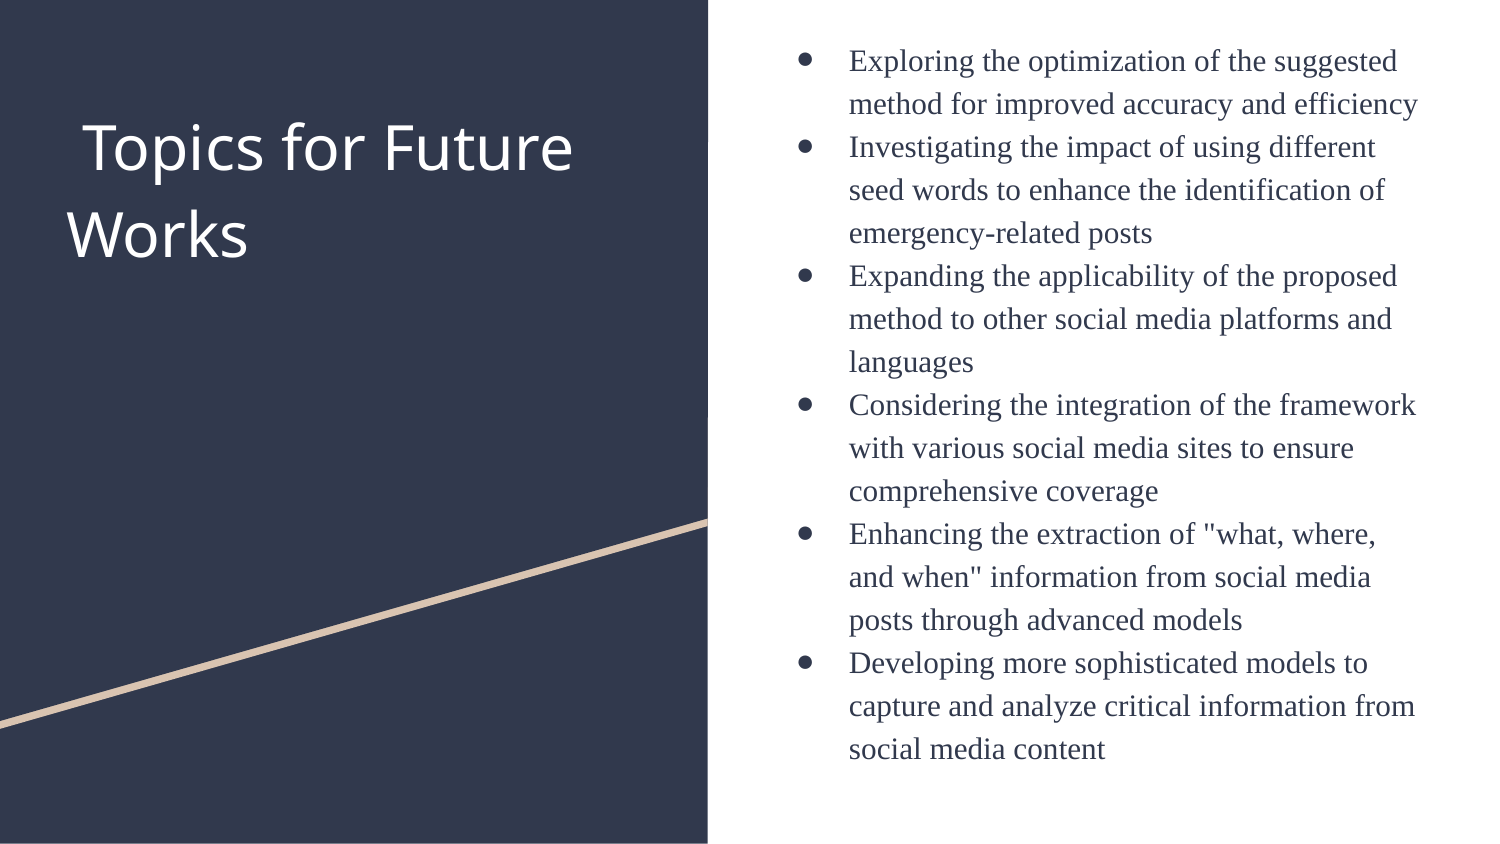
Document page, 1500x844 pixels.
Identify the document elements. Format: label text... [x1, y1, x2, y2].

list Exploring the optimization of the suggested method for improved accuracy and efficiency Investigating the impact of using different seed words to enhance the identification of emergency-related posts Expanding the applicability of the proposed method to other social media platforms and languages Considering the integration of the framework with various social media sites to ensure comprehensive coverage Enhancing the extraction of "what, where, and when" information from social media posts through advanced models Developing more sophisticated models to capture and analyze critical information from social media content [759, 19, 1443, 692]
title Topics for Future Works [51, 82, 660, 494]
